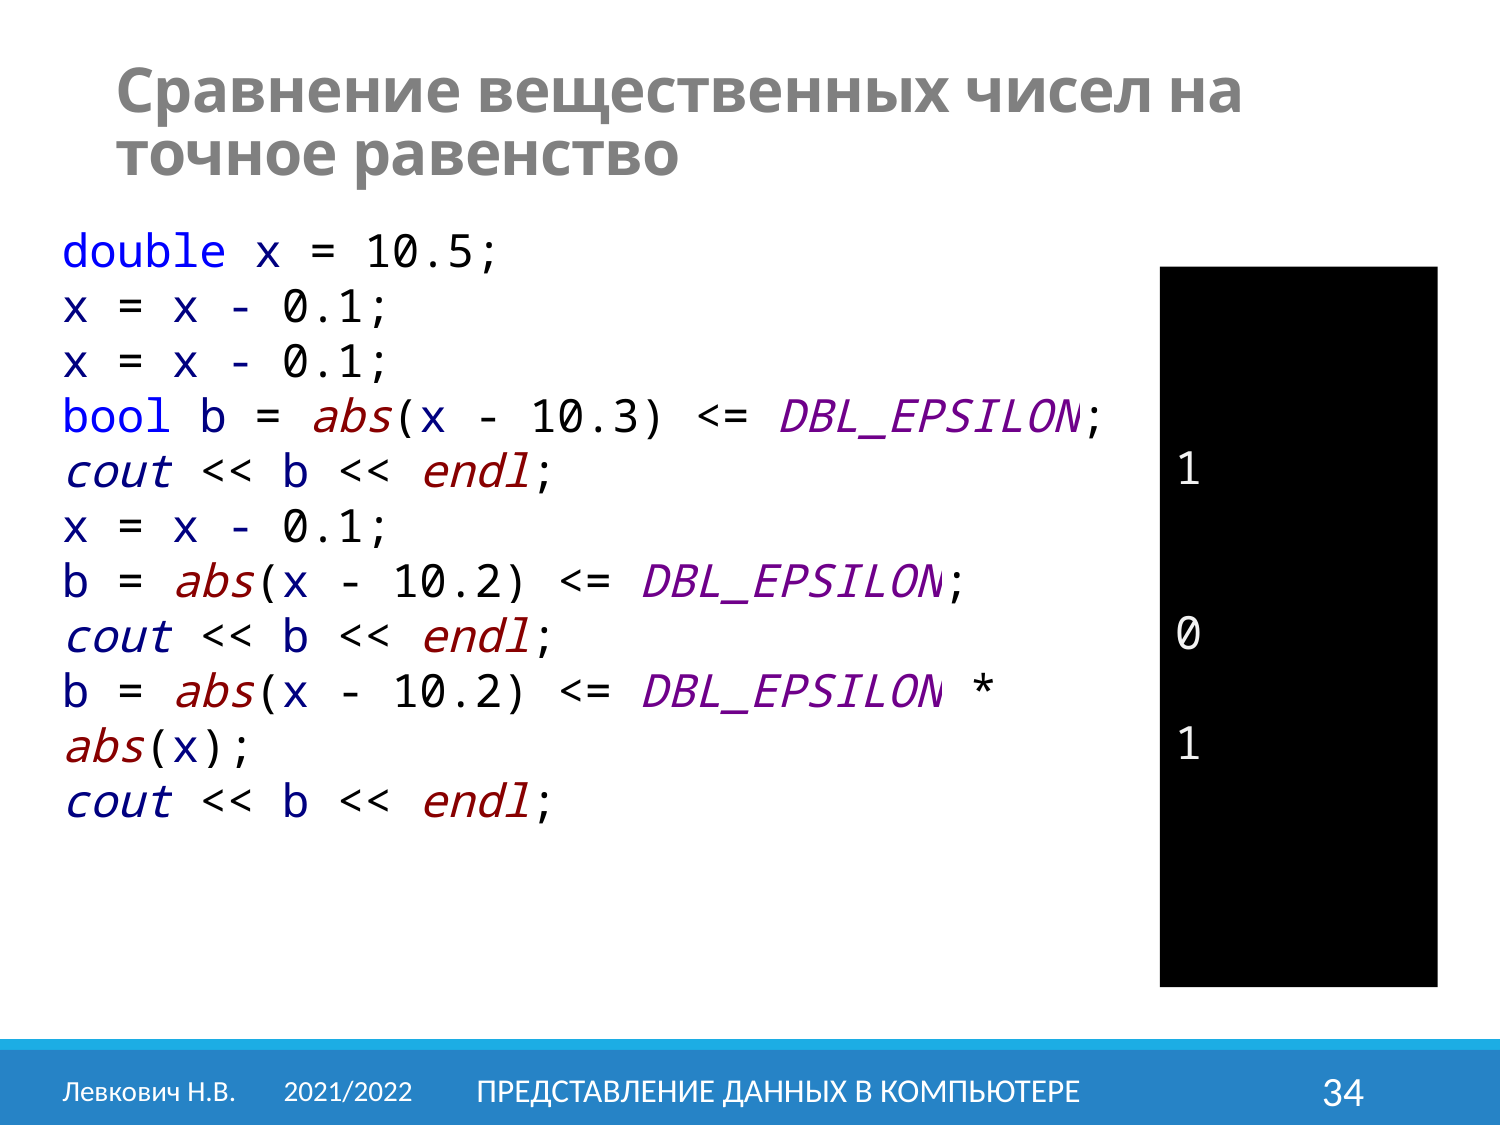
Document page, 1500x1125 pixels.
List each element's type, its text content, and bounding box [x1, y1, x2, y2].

slide_number Левкович Н.В. 2021/2022 [47, 1059, 440, 1120]
text_box 1 0 1 [1159, 266, 1438, 988]
footer Представление данных в компьютере [453, 1059, 1105, 1120]
slide_number 34 [1218, 1059, 1380, 1120]
text_box double x = 10.5; x = x - 0.1; x = x - 0.1; bool b = abs(x - 10.3) <= DBL_EPSILON; cout << b << endl; x = x - 0.1; b = abs(x - 10.2) <= DBL_EPSILON; cout << b << endl; b = abs(x - 10.2) <= DBL_EPSILON * abs(x); cout << b << endl; [47, 214, 1193, 834]
text_box Сравнение вещественных чисел на точное равенство [100, 54, 1427, 197]
